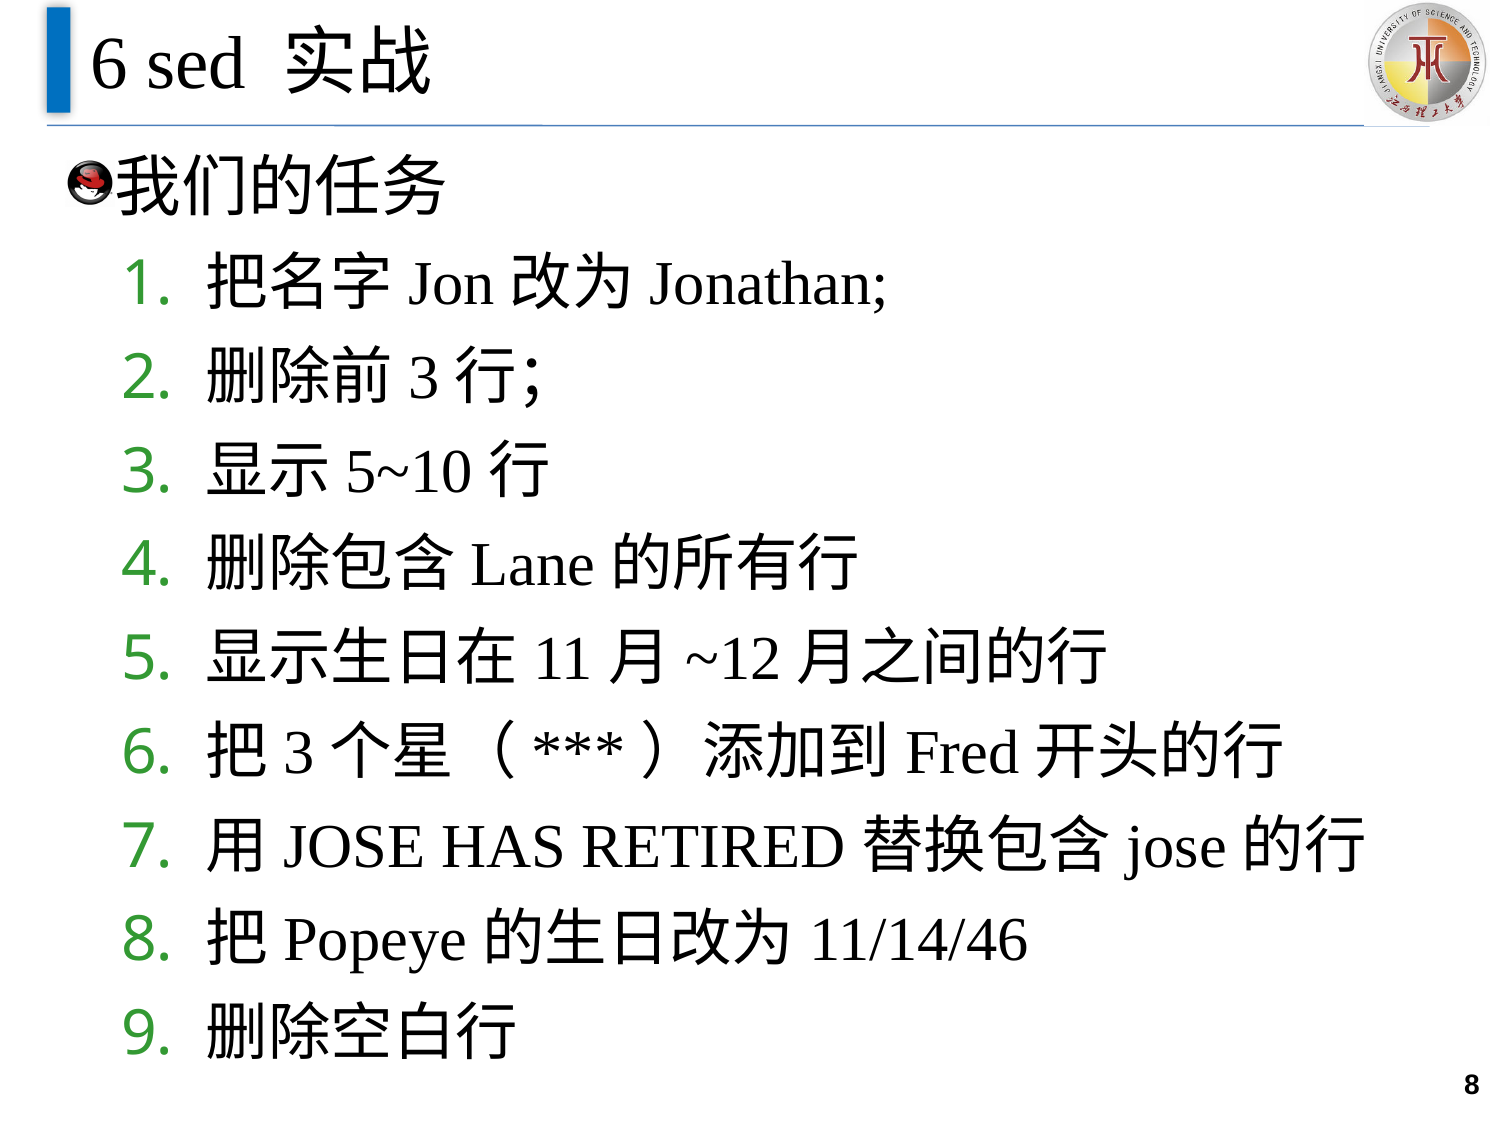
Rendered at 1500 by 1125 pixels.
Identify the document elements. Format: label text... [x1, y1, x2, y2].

list 我们的任务 把名字Jon改为Jonathan; 删除前3行； 显示5~10行 删除包含Lane的所有行 显示生日在11月~12月之间的行 把3个星（***）添加到Fred开头的行 用JOSE HAS RETIRED替换包含jose的行 把Popeye的生日改为11/14/46 删除空白行 [50, 135, 1427, 1088]
picture [65, 160, 115, 207]
slide_number 8 [1355, 1042, 1495, 1125]
picture [1364, 0, 1490, 126]
title 6 sed 实战 [75, 0, 1425, 122]
